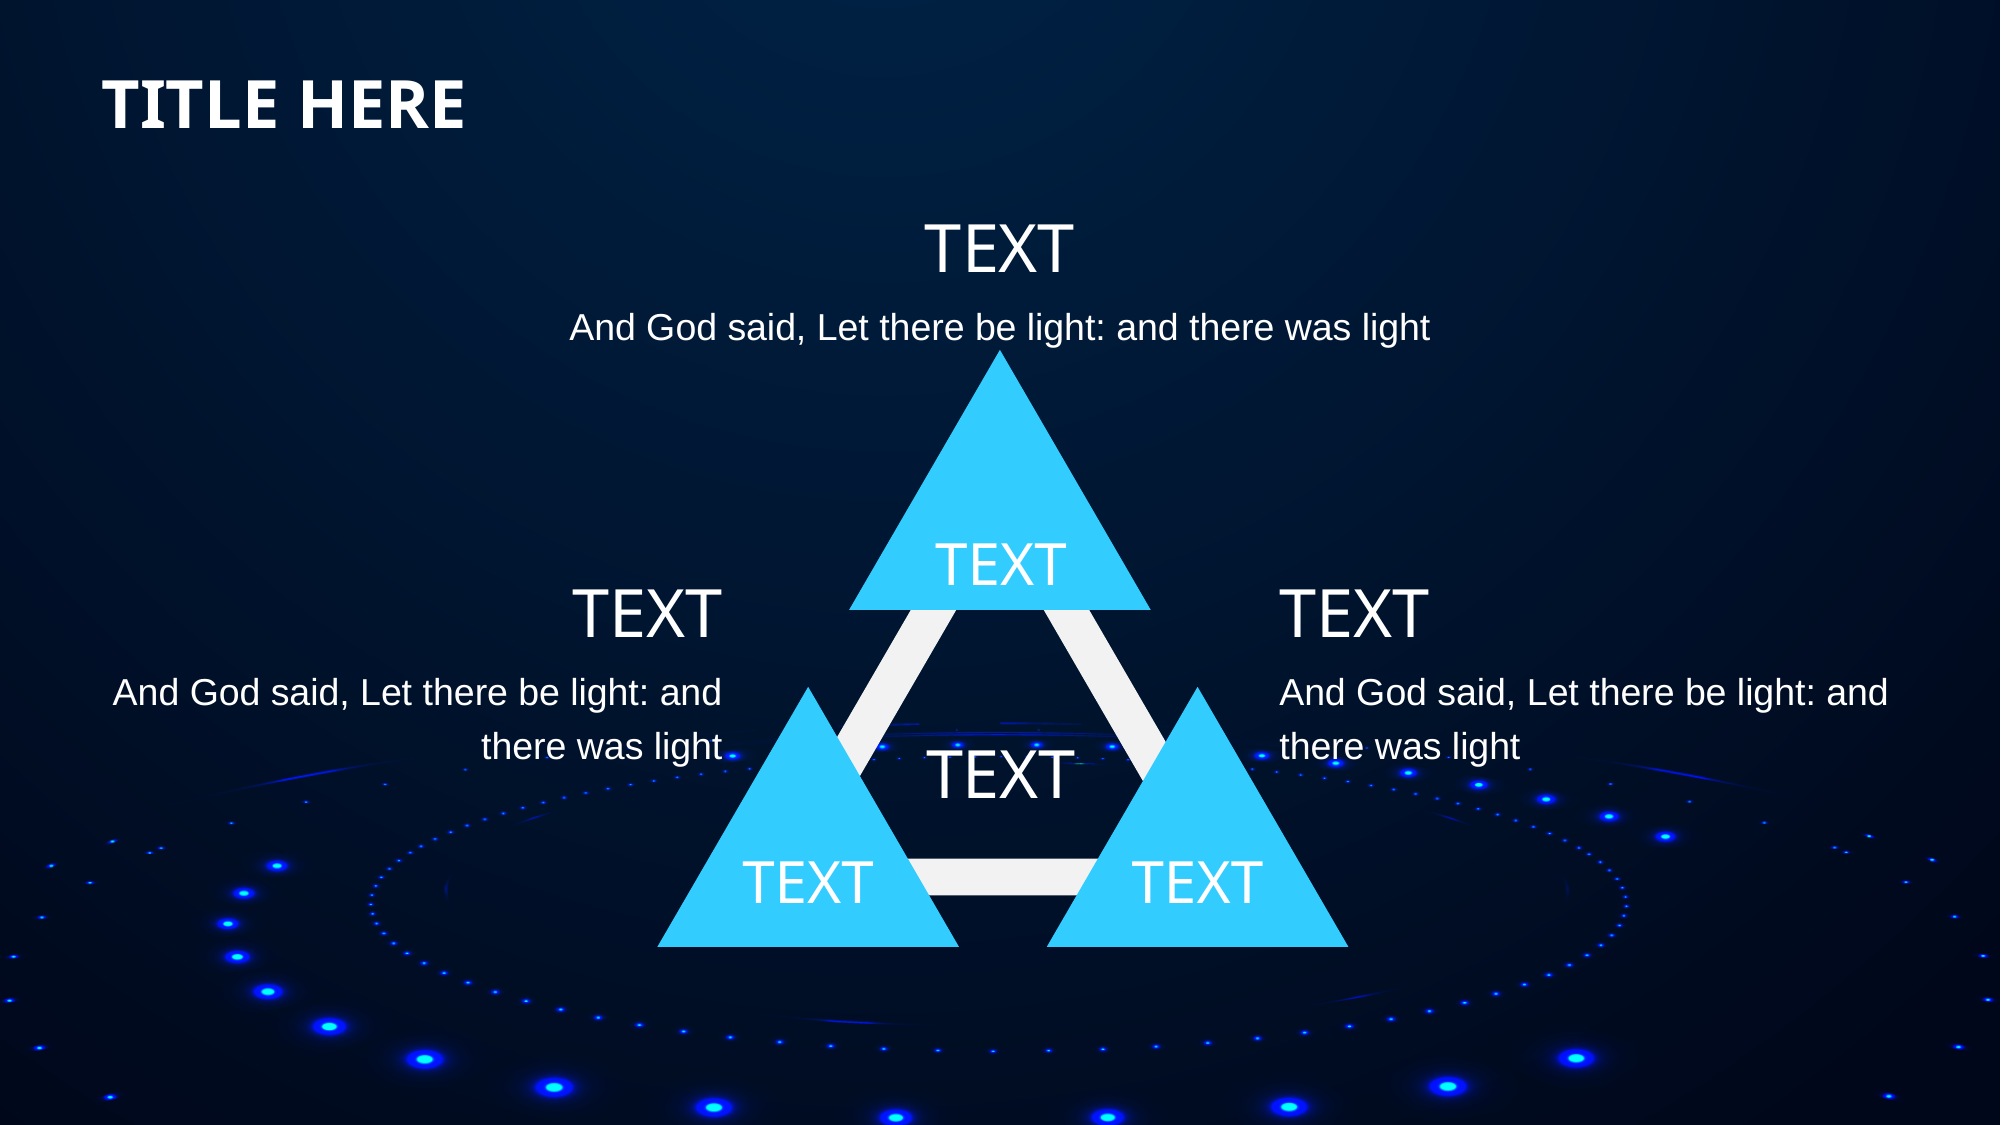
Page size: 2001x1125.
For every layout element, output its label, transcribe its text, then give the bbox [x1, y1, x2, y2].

text_box [1044, 684, 1351, 949]
text_box TEXT [911, 708, 1091, 819]
text_box TEXT And God said, Let there be light: and there was light [86, 547, 738, 775]
text_box [837, 612, 958, 775]
text_box [910, 856, 1096, 898]
text_box TEXT [1116, 824, 1279, 923]
text_box [1042, 612, 1166, 781]
text_box TEXT And God said, Let there be light: and there was light [1264, 547, 1914, 775]
text_box [847, 356, 1153, 612]
title TITLE HERE [86, 42, 1914, 161]
text_box TEXT [727, 824, 889, 923]
text_box [655, 684, 961, 949]
picture [0, 0, 2000, 1125]
text_box TEXT [920, 505, 1082, 605]
text_box TEXT And God said, Let there be light: and there was light [531, 182, 1469, 356]
